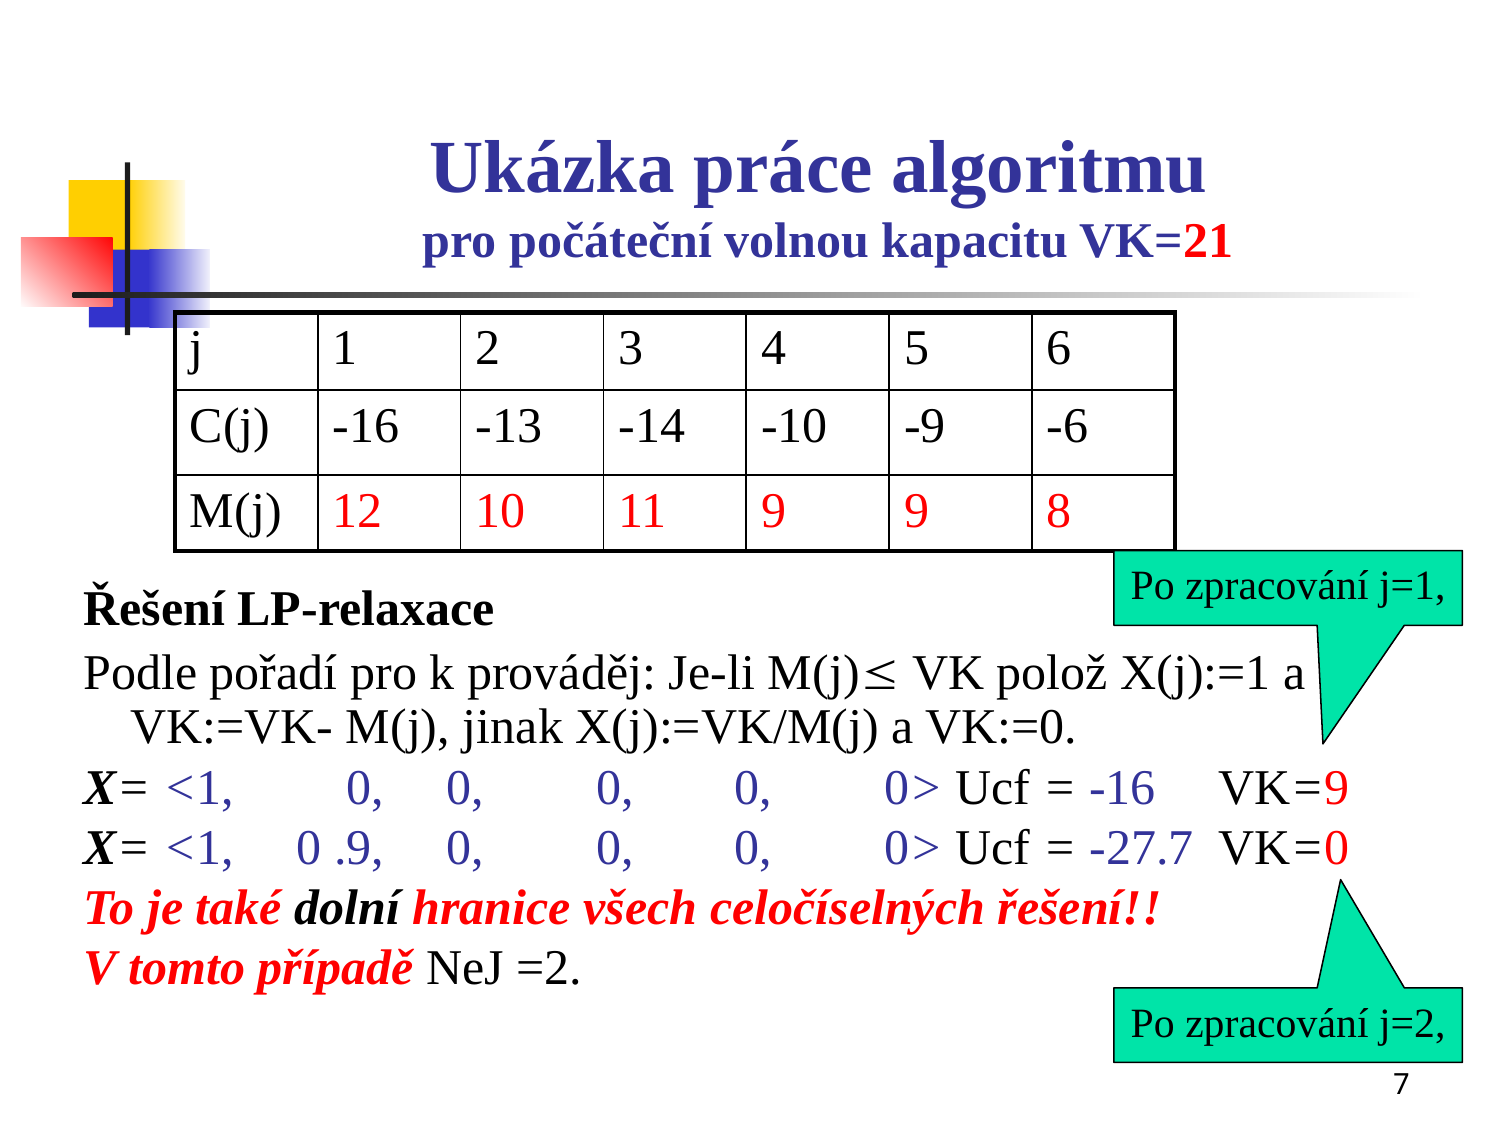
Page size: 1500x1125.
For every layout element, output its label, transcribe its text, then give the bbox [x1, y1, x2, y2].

table_header 1 [319, 315, 460, 389]
table_header j [177, 315, 317, 389]
table_cell 12 [319, 476, 460, 549]
table_header 3 [604, 315, 745, 389]
table_cell -13 [461, 391, 603, 474]
table_header 5 [890, 315, 1031, 389]
text_box Řešení LP-relaxace Podle pořadí pro k prováděj: Je-li M(j) VK polož X(j):=1 a VK:=VK- M(j), jinak X(j):=VK/M(j) a VK:=0. X= <1, 0, 0, 0, 0, 0> Ucf = -16 VK=9 X= <1, 0 .9, 0, 0, 0, 0> Ucf = -27.7 VK=0 To je také dolní hranice všech celočíselných řešení!! V tomto případě NeJ =2. [37, 575, 1463, 1063]
text_box Po zpracování j=1, [1113, 550, 1463, 744]
table_cell -16 [319, 391, 460, 474]
table_cell M(j) [177, 476, 317, 549]
table_cell 10 [461, 476, 603, 549]
title Ukázka práce algoritmu pro počáteční volnou kapacitu VK=21 [188, 62, 1468, 275]
table_cell 9 [890, 476, 1031, 549]
table_cell -6 [1033, 391, 1173, 474]
table_cell -10 [747, 391, 888, 474]
table_header 6 [1033, 315, 1173, 389]
table_cell 11 [604, 476, 745, 549]
table_cell -14 [604, 391, 745, 474]
text_box Po zpracování j=2, [1113, 879, 1463, 1063]
table_cell 8 [1033, 476, 1173, 549]
slide_number 7 [1112, 1063, 1425, 1113]
table_cell 9 [747, 476, 888, 549]
table_cell C(j) [177, 391, 317, 474]
table_cell -9 [890, 391, 1031, 474]
table_header 2 [461, 315, 603, 389]
table_header 4 [747, 315, 888, 389]
